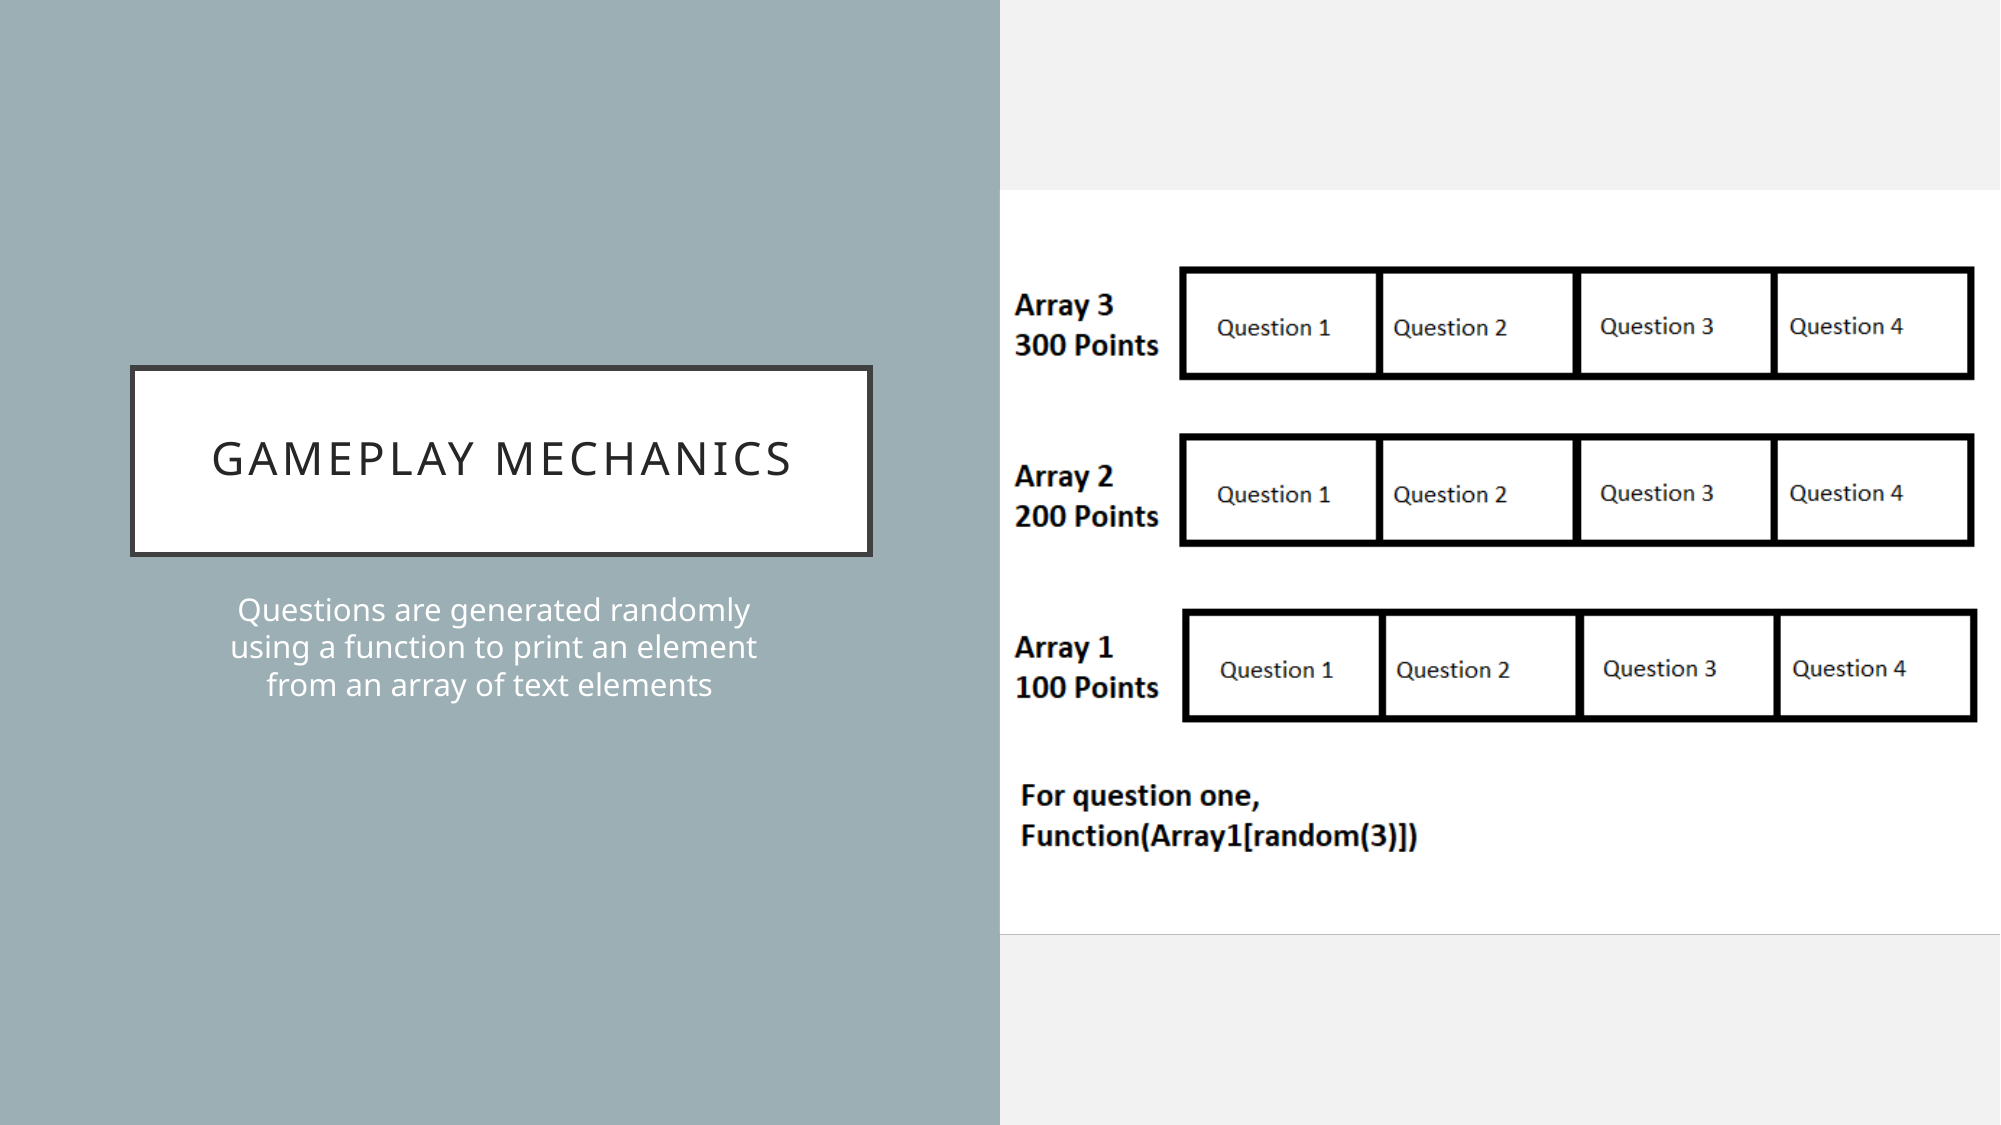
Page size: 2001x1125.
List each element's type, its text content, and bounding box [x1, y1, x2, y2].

title Gameplay mechanics [130, 365, 873, 557]
list Questions are generated randomly using a function to print an element from an array of text elements [183, 582, 806, 943]
picture [999, 190, 2000, 935]
